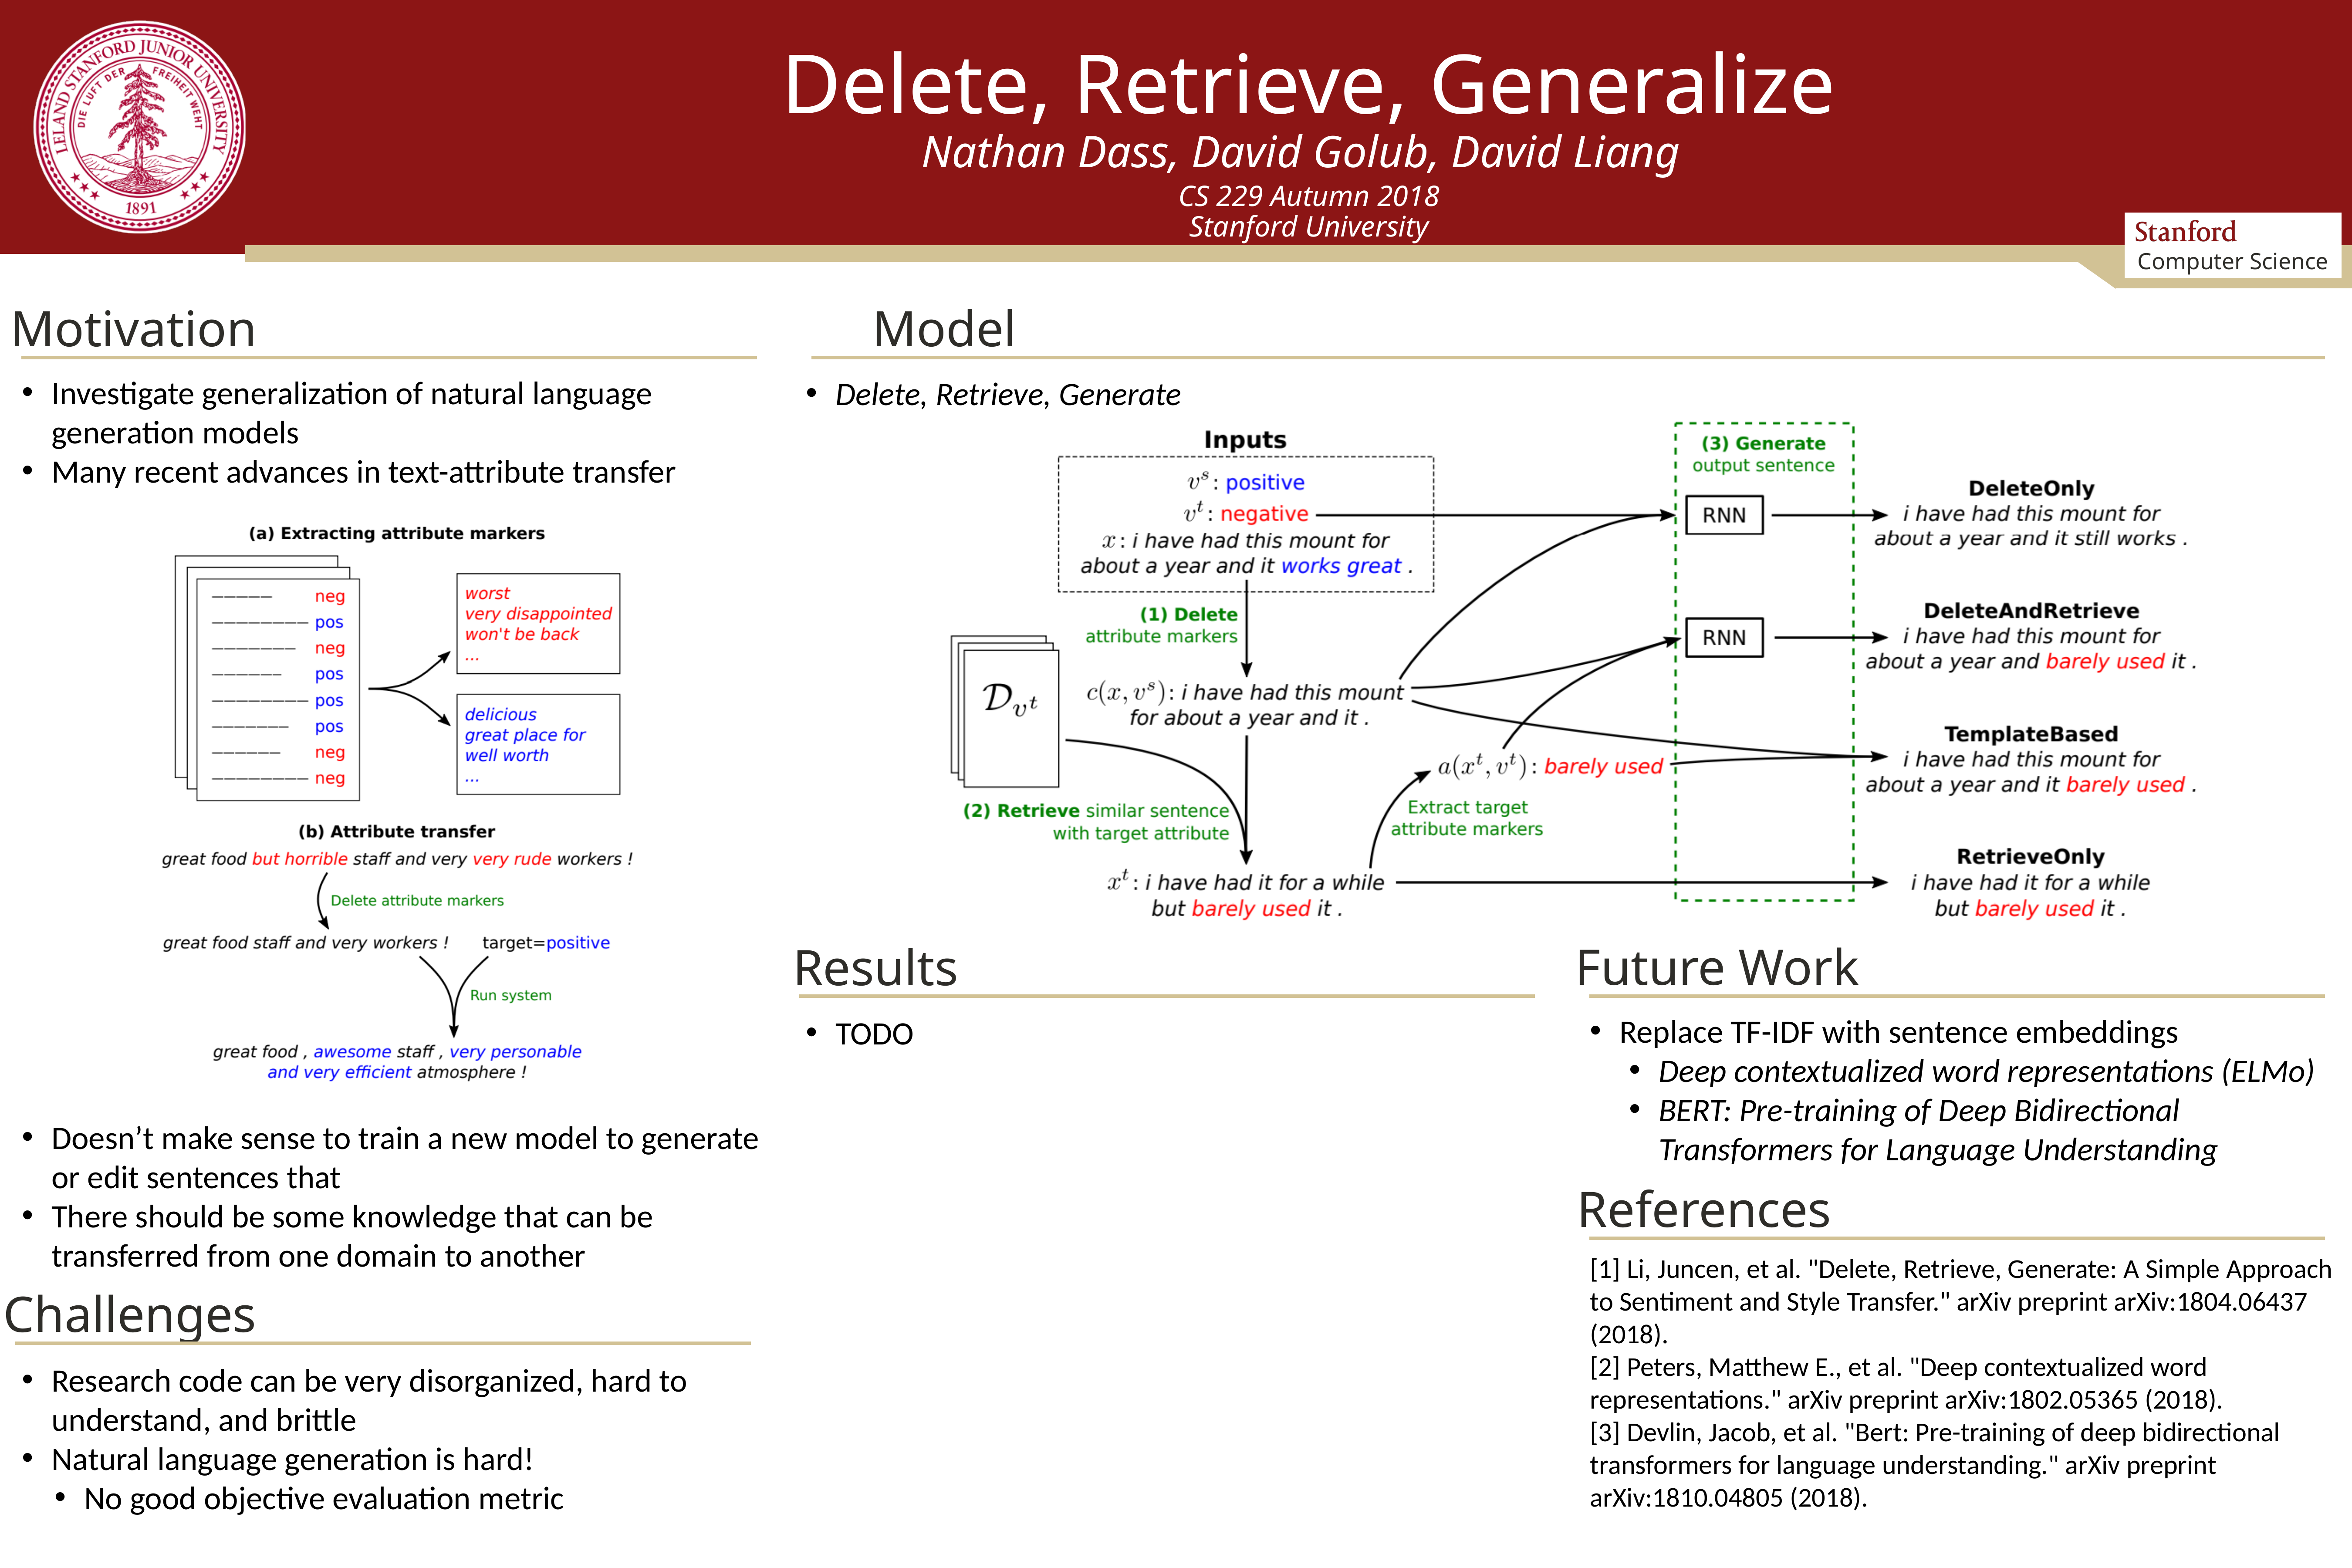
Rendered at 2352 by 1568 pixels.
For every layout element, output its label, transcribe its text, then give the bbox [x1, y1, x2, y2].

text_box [794, 933, 1535, 999]
text_box Research code can be very disorganized, hard to understand, and brittle Natural language generation is hard! No good objective evaluation metric [16, 1356, 778, 1520]
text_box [10, 1280, 751, 1346]
text_box Replace TF-IDF with sentence embeddings Deep contextualized word representations (ELMo) BERT: Pre-training of Deep Bidirectional Transformers for Language Understanding [1584, 1007, 2346, 1170]
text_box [16, 294, 757, 361]
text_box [0, 0, 2352, 288]
text_box Delete, Retrieve, Generate [800, 369, 1562, 416]
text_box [1584, 1175, 2325, 1241]
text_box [800, 294, 2325, 361]
picture [926, 405, 2211, 937]
text_box [1] Li, Juncen, et al. "Delete, Retrieve, Generate: A Simple Approach to Sentiment and Style Transfer." arXiv preprint arXiv:1804.06437 (2018). [2] Peters, Matthew E., et al. "Deep contextualized word representations." arXiv preprint arXiv:1802.05365 (2018). [3] Devlin, Jacob, et al. "Bert: Pre-training of deep bidirectional transformers for language understanding." arXiv preprint arXiv:1810.04805 (2018). [1584, 1247, 2346, 1516]
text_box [1584, 933, 2325, 999]
picture [145, 519, 649, 1084]
text_box TODO [800, 1009, 1562, 1055]
picture [2115, 183, 2257, 278]
text_box Investigate generalization of natural language generation models Many recent advances in text-attribute transfer Doesn’t make sense to train a new model to generate or edit sentences that There should be some knowledge that can be transferred from one domain to another [16, 368, 778, 1277]
